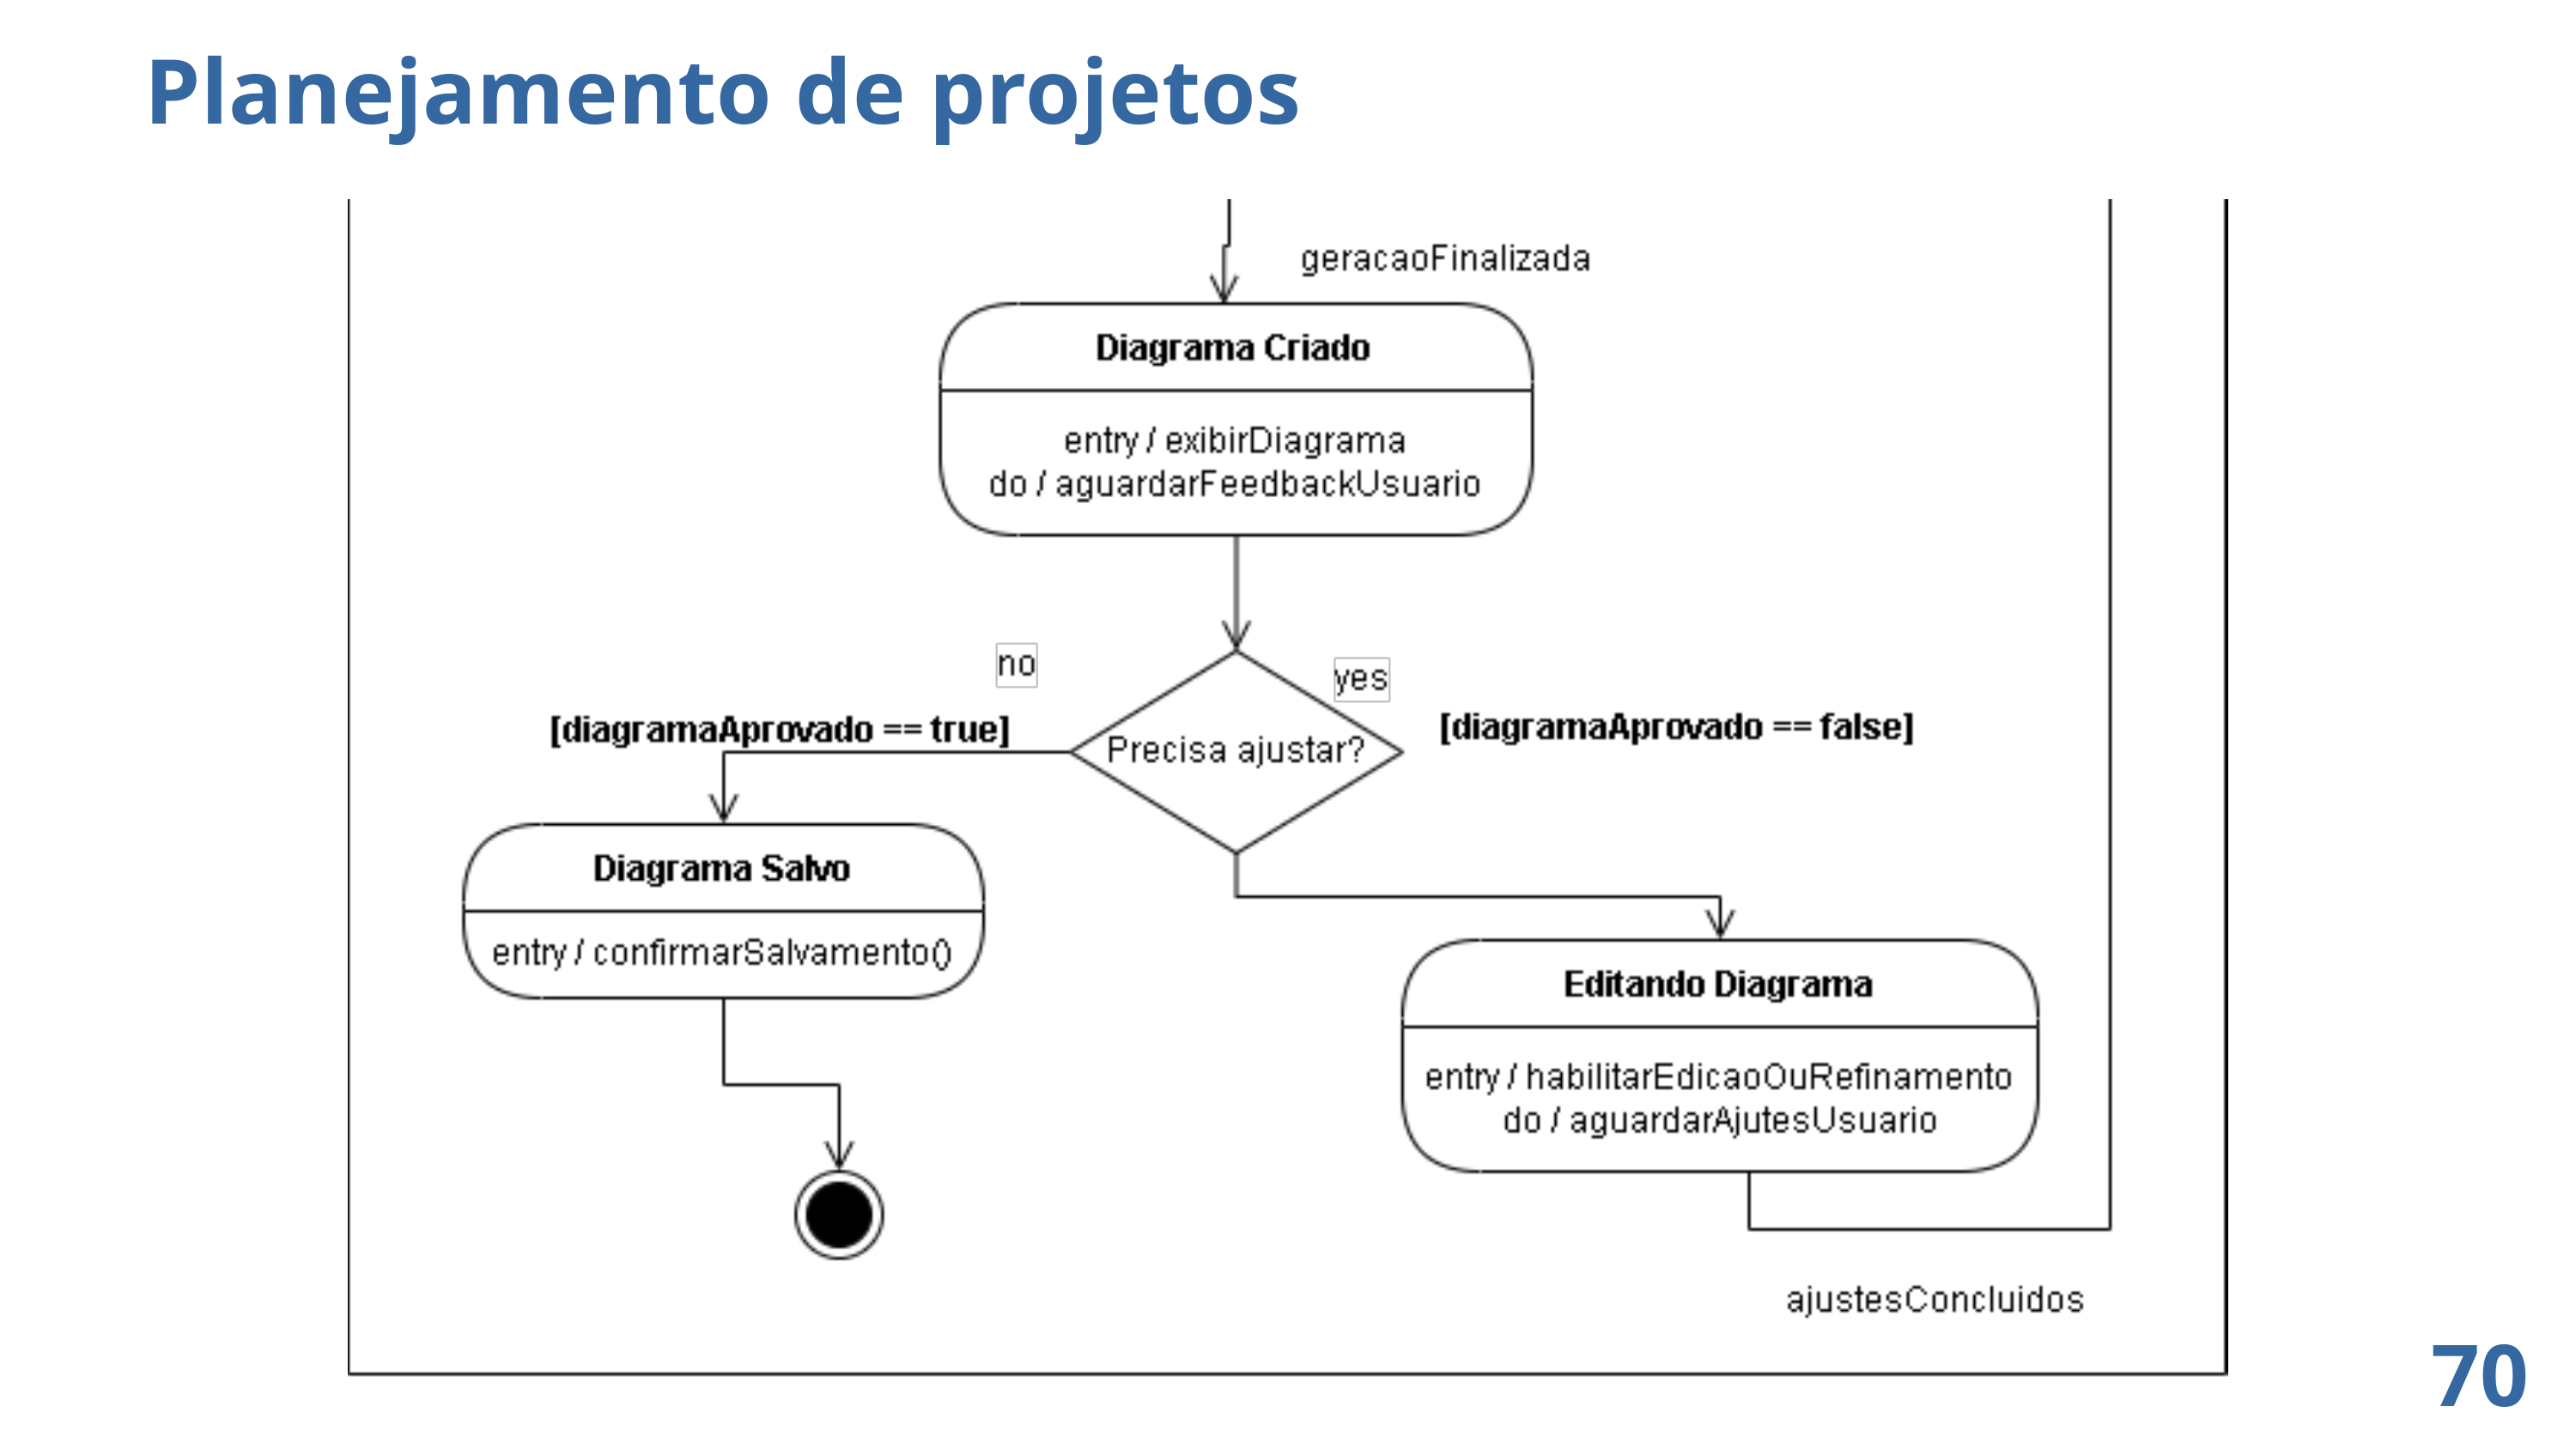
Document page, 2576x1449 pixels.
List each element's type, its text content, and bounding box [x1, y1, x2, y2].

text_box [348, 199, 2228, 1379]
text_box Planejamento de projetos [144, 36, 2110, 142]
text_box 70 [2431, 1322, 2576, 1424]
